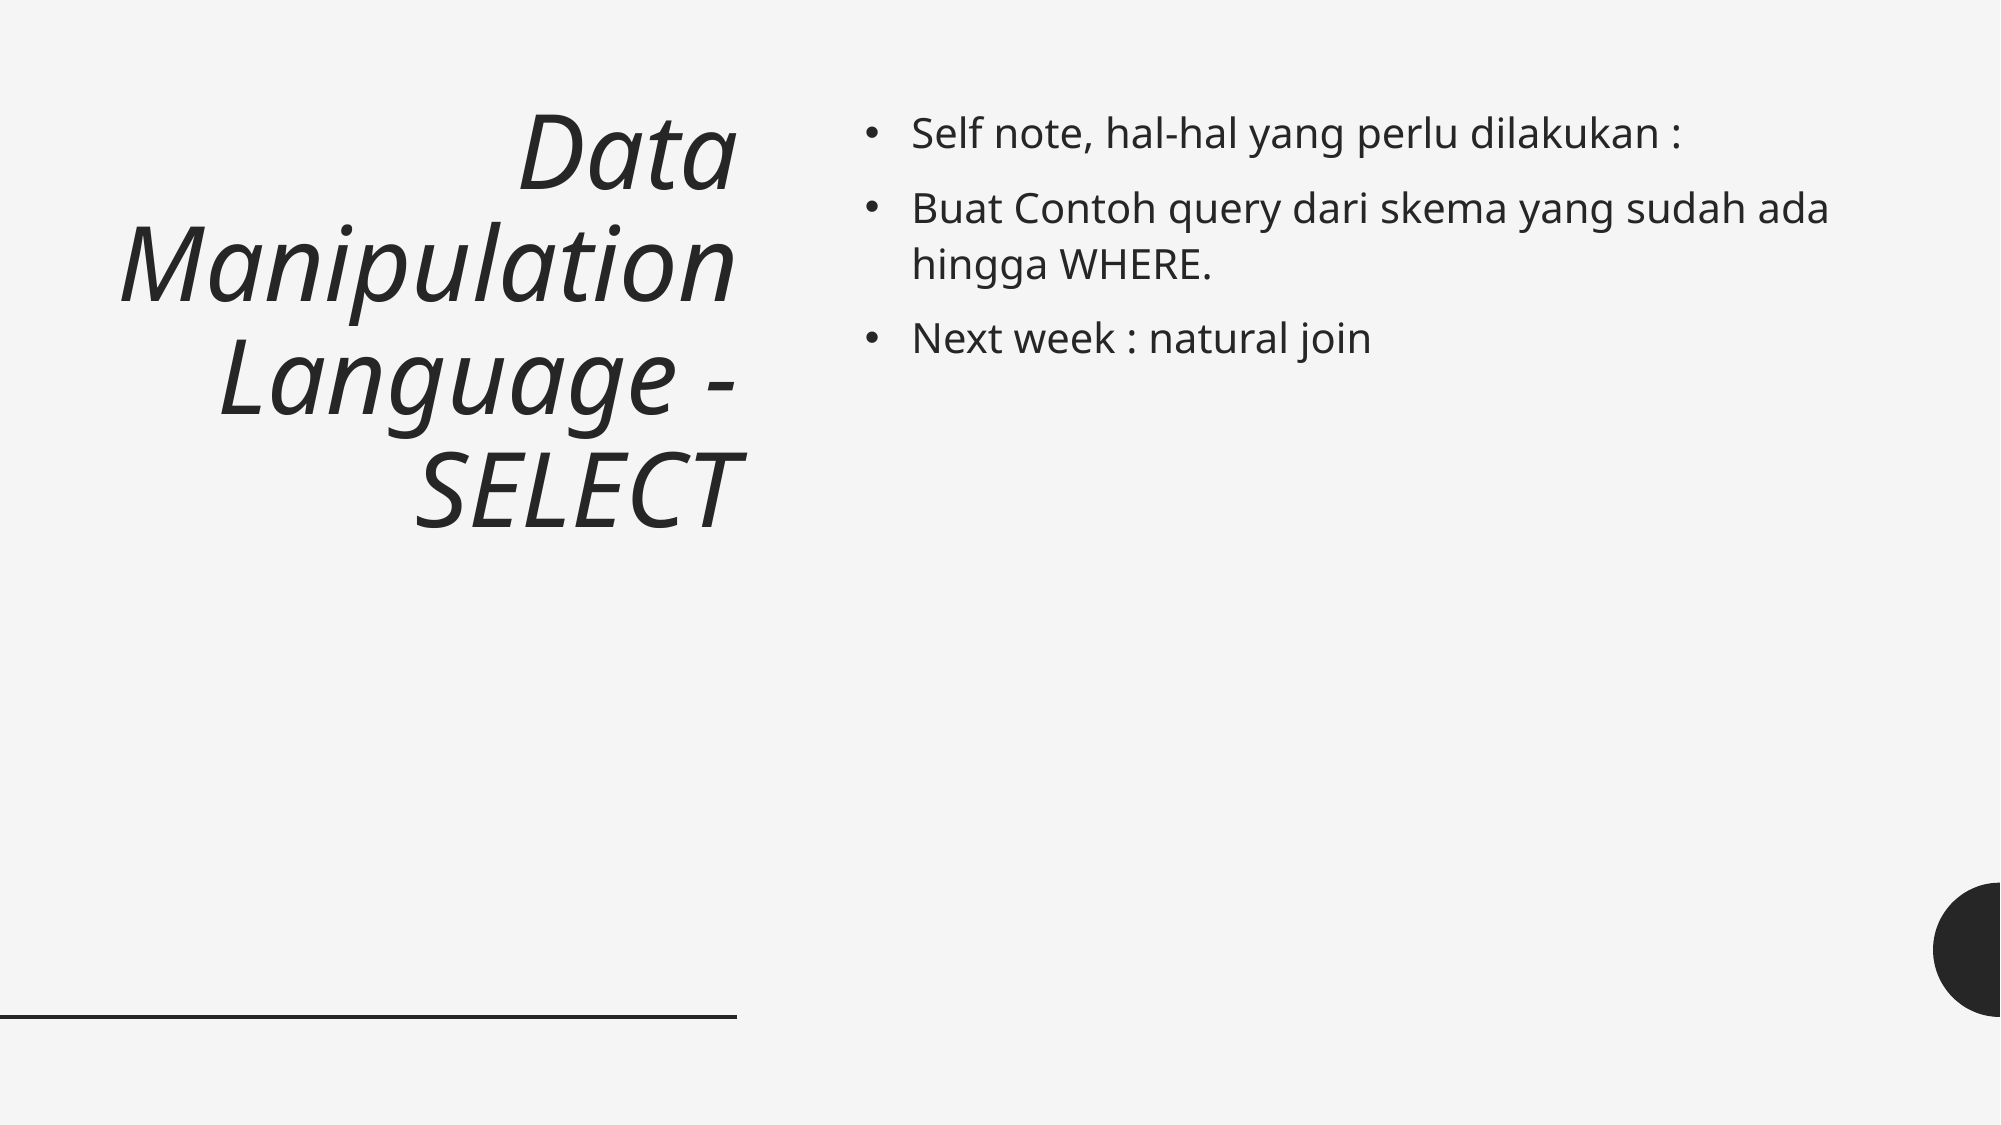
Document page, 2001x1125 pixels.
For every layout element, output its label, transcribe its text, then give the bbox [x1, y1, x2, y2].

list Self note, hal-hal yang perlu dilakukan : Buat Contoh query dari skema yang sudah ada hingga WHERE. Next week : natural join [849, 93, 1875, 1022]
title Data Manipulation Language - SELECT [25, 91, 754, 905]
